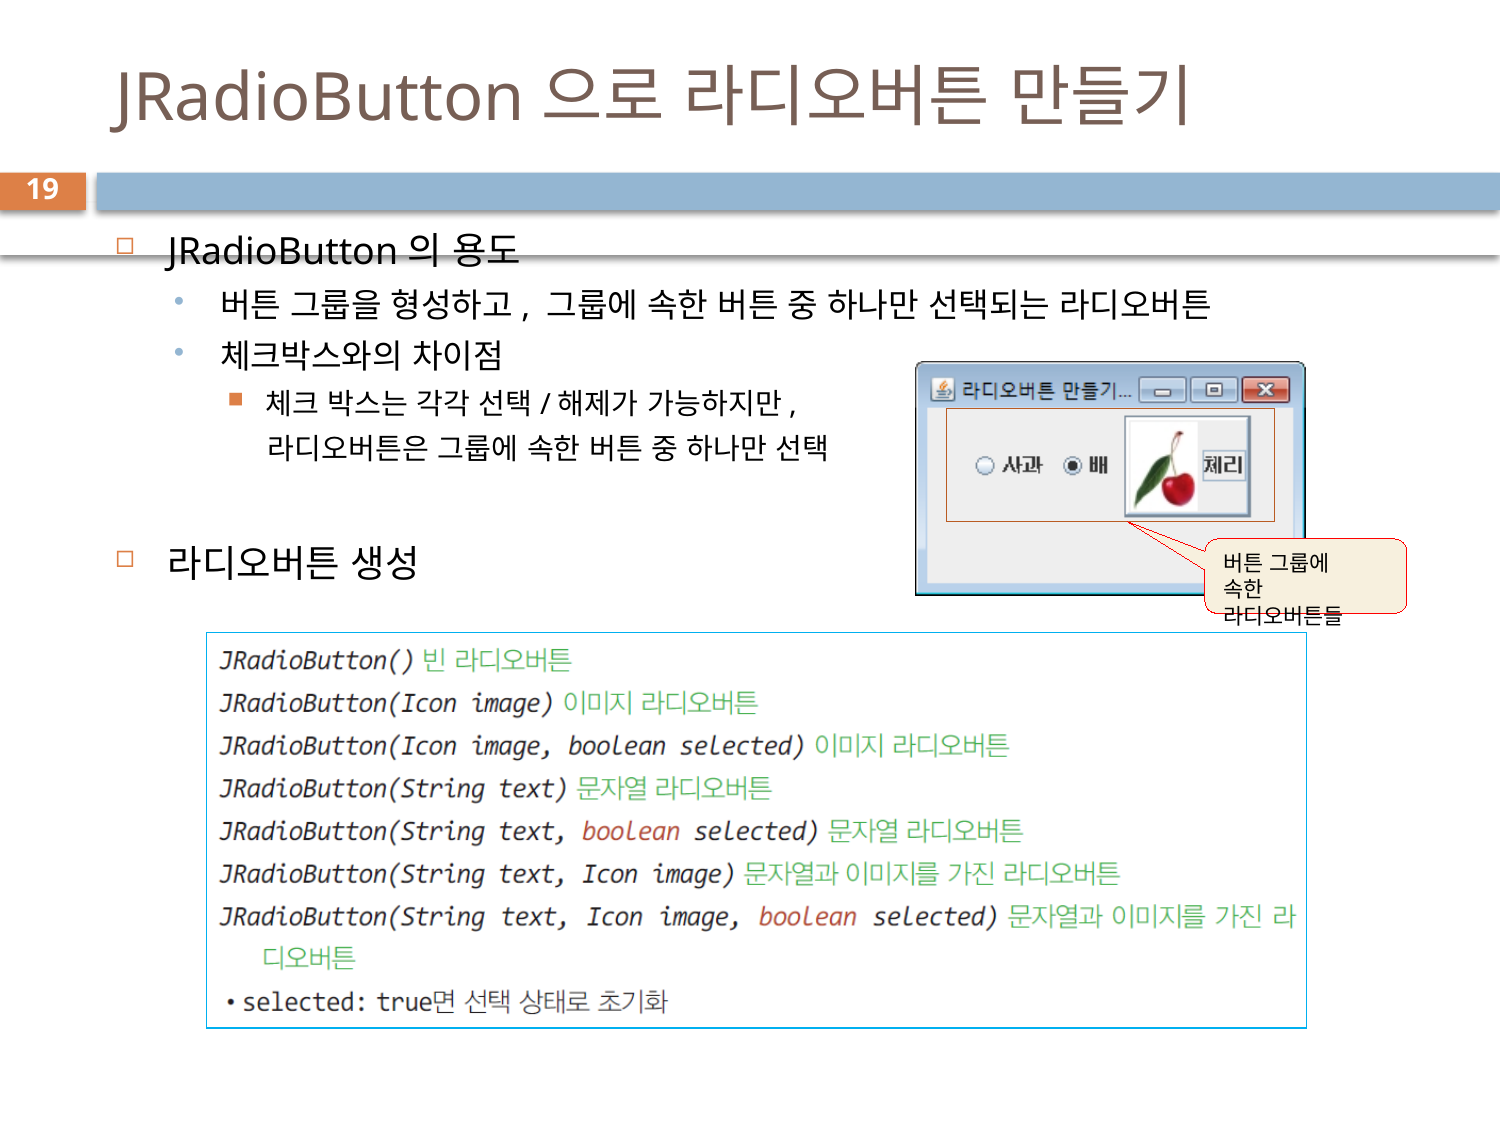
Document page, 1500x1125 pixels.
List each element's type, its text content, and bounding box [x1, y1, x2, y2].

picture [208, 634, 1305, 1026]
title JRadioButton으로 라디오버튼 만들기 [100, 37, 1438, 149]
text_box 버튼 그룹에 속한 라디오버튼들 [1206, 538, 1407, 614]
picture [915, 361, 1307, 597]
list JRadioButton의 용도 버튼 그룹을 형성하고, 그룹에 속한 버튼 중 하나만 선택되는 라디오버튼 체크박스와의 차이점 체크 박스는 각각 선택/해제가 가능하지만, 라디오버튼은 그룹에 속한 버튼 중 하나만 선택 라디오버튼 생성 [100, 219, 1438, 1047]
slide_number 19 [0, 170, 87, 211]
